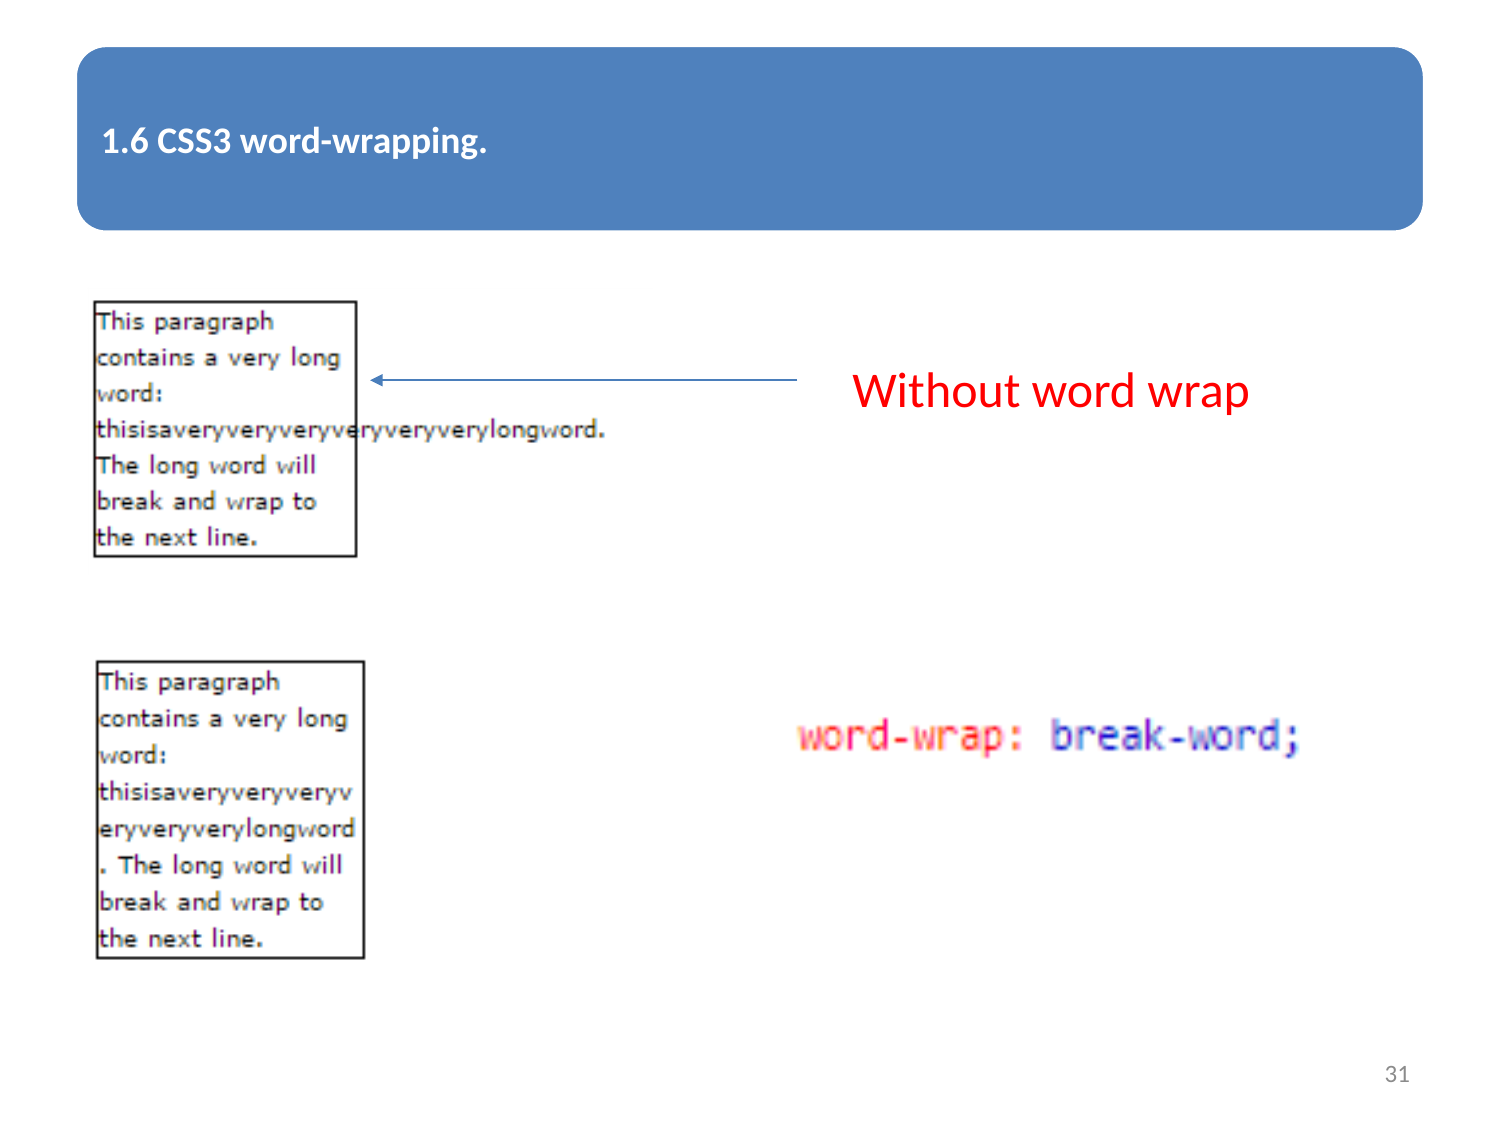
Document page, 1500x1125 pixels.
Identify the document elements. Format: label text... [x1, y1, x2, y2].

slide_number 31 [1074, 1042, 1425, 1103]
picture [87, 287, 654, 576]
picture [787, 712, 1343, 776]
picture [87, 649, 401, 983]
text_box Without word wrap [837, 349, 1475, 425]
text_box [74, 44, 1426, 233]
